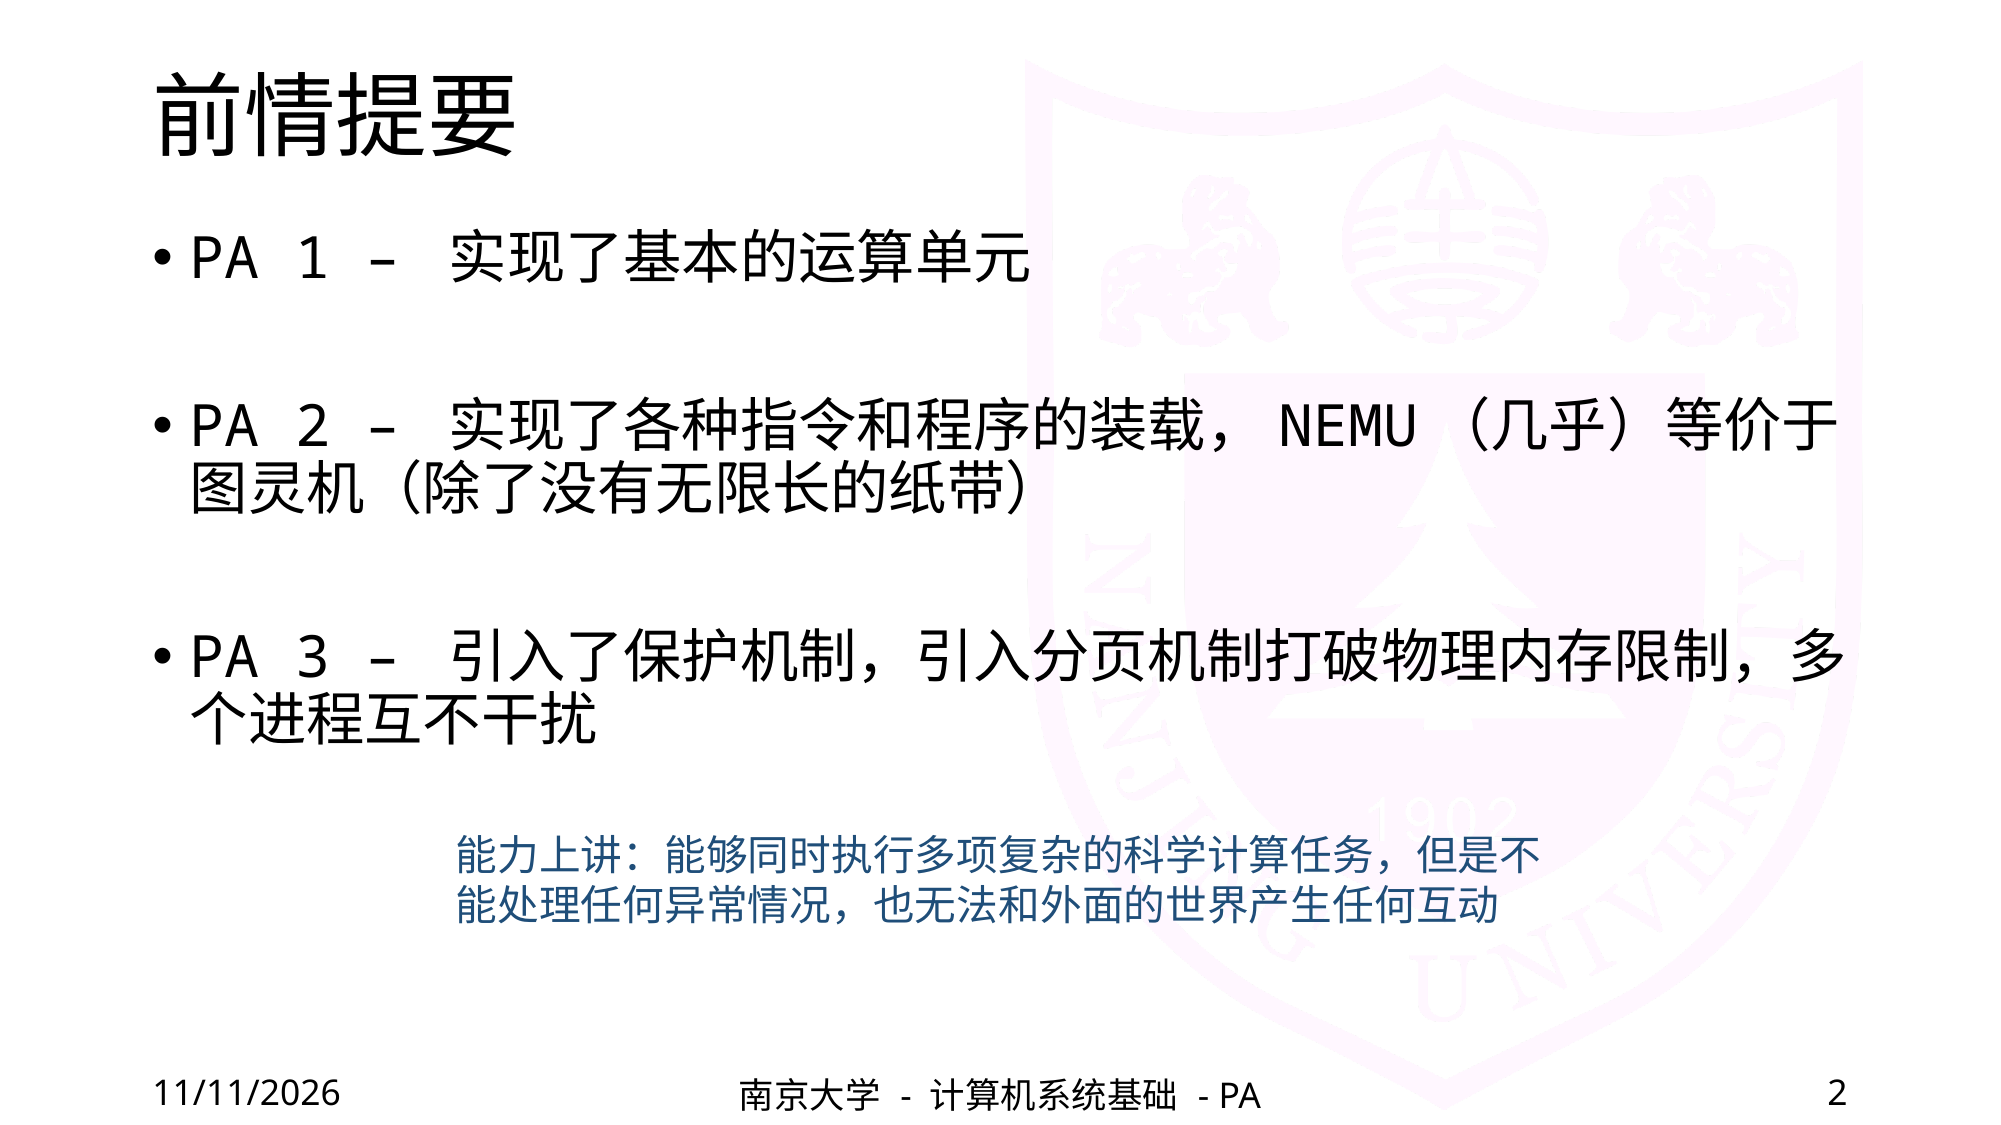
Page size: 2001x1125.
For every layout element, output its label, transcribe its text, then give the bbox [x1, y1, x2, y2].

footer 南京大学 - 计算机系统基础 - PA [662, 1064, 1338, 1125]
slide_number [137, 1064, 588, 1125]
slide_number 2 [1412, 1064, 1863, 1125]
text_box 能力上讲：能够同时执行多项复杂的科学计算任务，但是不能处理任何异常情况，也无法和外面的世界产生任何互动 [440, 821, 1560, 937]
list PA 1 – 实现了基本的运算单元 PA 2 – 实现了各种指令和程序的装载，NEMU（几乎）等价于图灵机（除了没有无限长的纸带） PA 3 – 引入了保护机制，引入分页机制打破物理内存限制，多个进程互不干扰 [137, 221, 1863, 1014]
title 前情提要 [137, 59, 1863, 181]
